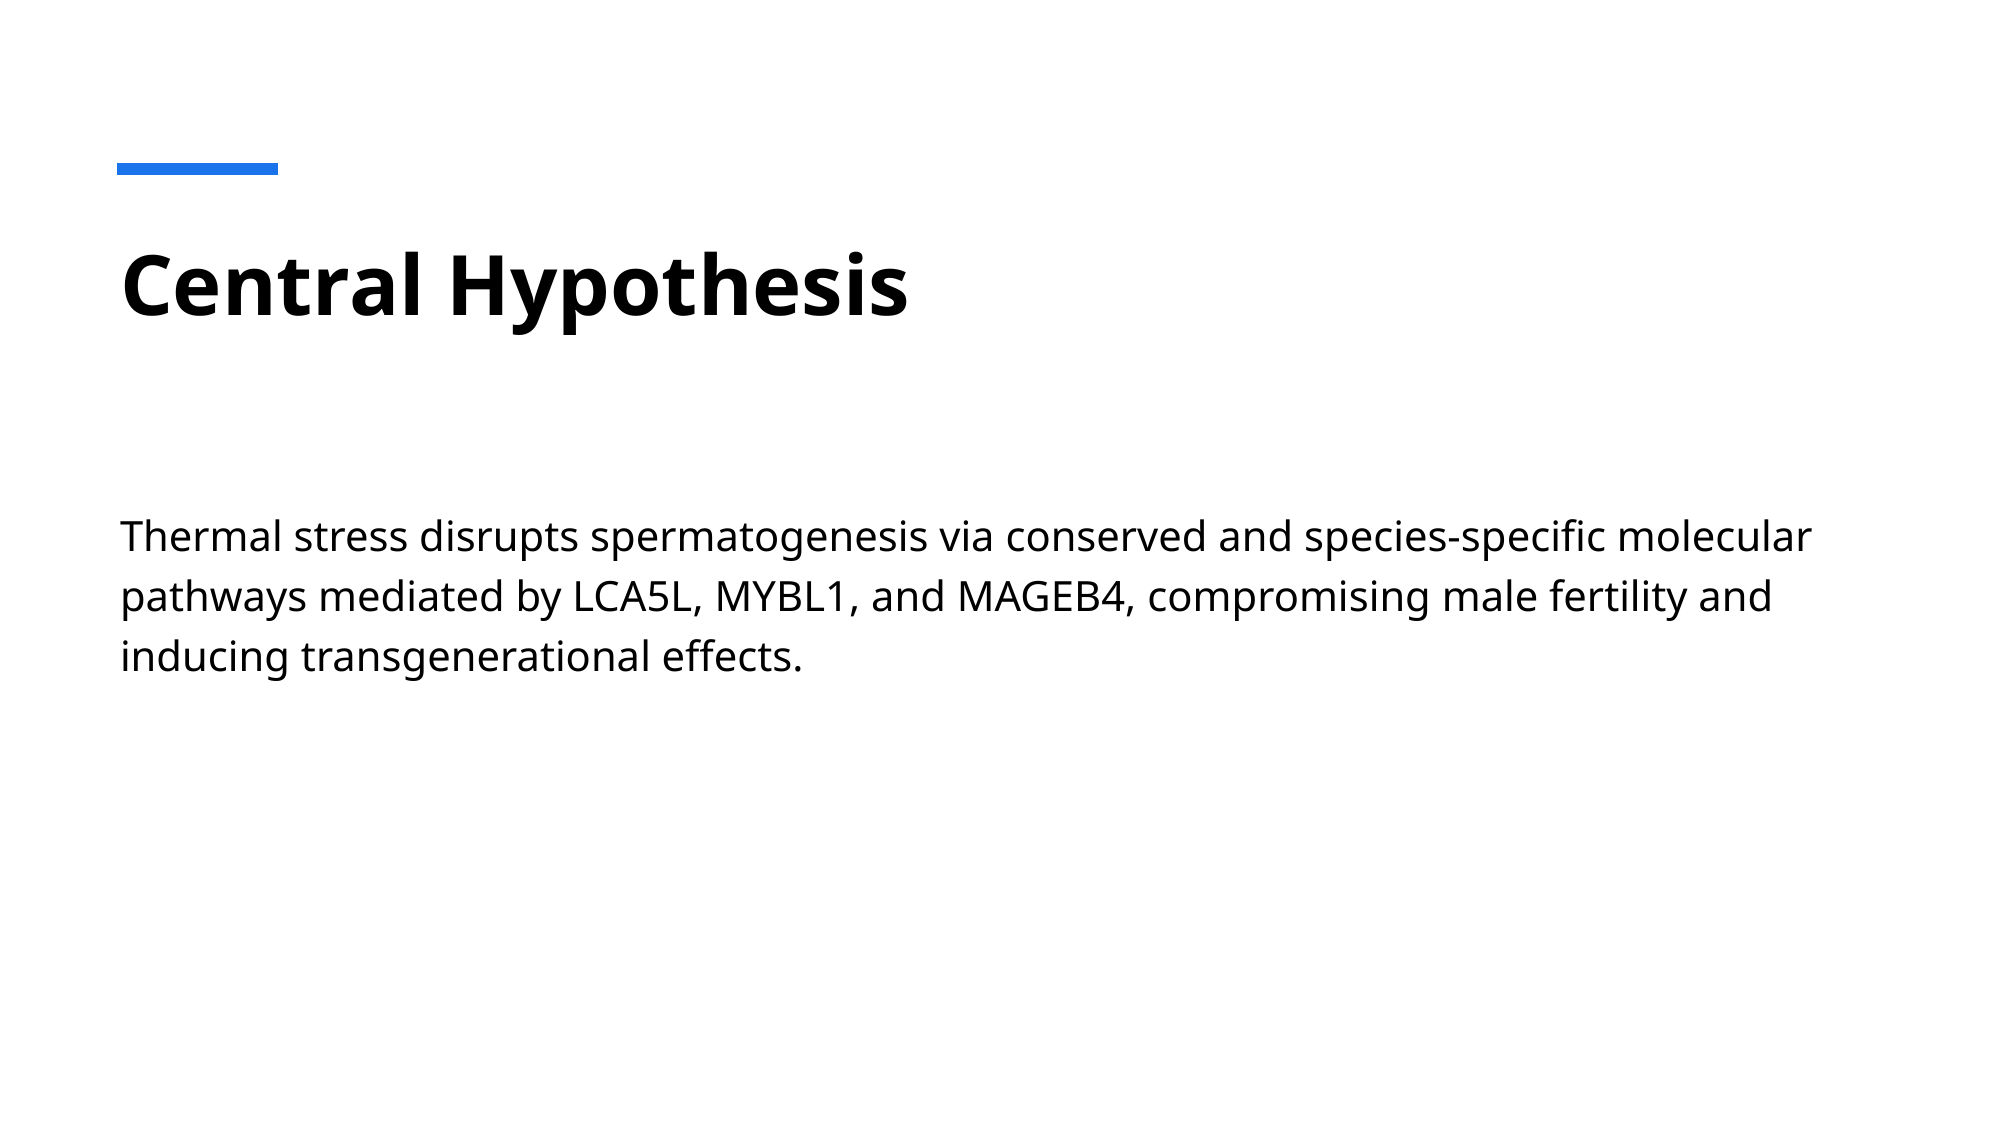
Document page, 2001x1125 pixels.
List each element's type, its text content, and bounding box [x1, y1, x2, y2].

list Thermal stress disrupts spermatogenesis via conserved and species-specific molecular pathways mediated by LCA5L, MYBL1, and MAGEB4, compromising male fertility and inducing transgenerational effects. [105, 492, 1892, 734]
title Central Hypothesis [105, 224, 1892, 405]
